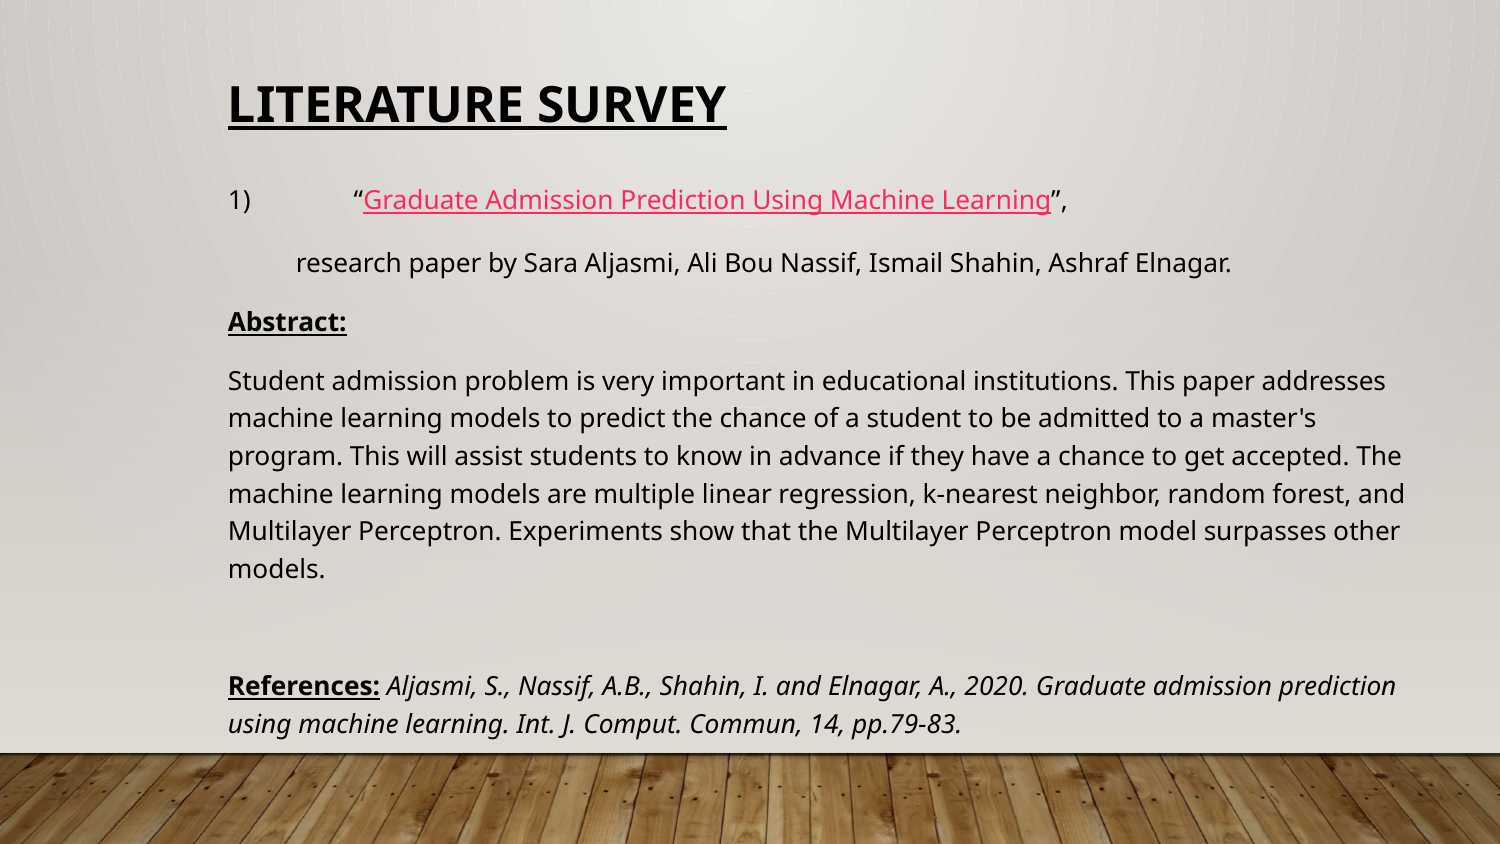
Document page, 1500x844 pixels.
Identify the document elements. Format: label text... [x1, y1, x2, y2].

title Literature Survey [212, 64, 1368, 161]
picture [0, 753, 1500, 844]
list 1) “Graduate Admission Prediction Using Machine Learning”, research paper by Sara Aljasmi, Ali Bou Nassif, Ismail Shahin, Ashraf Elnagar. Abstract: Student admission problem is very important in educational institutions. This paper addresses machine learning models to predict the chance of a student to be admitted to a master's program. This will assist students to know in advance if they have a chance to get accepted. The machine learning models are multiple linear regression, k-nearest neighbor, random forest, and Multilayer Perceptron. Experiments show that the Multilayer Perceptron model surpasses other models. References: Aljasmi, S., Nassif, A.B., Shahin, I. and Elnagar, A., 2020. Graduate admission prediction using machine learning. Int. J. Comput. Commun, 14, pp.79-83. [212, 161, 1452, 755]
